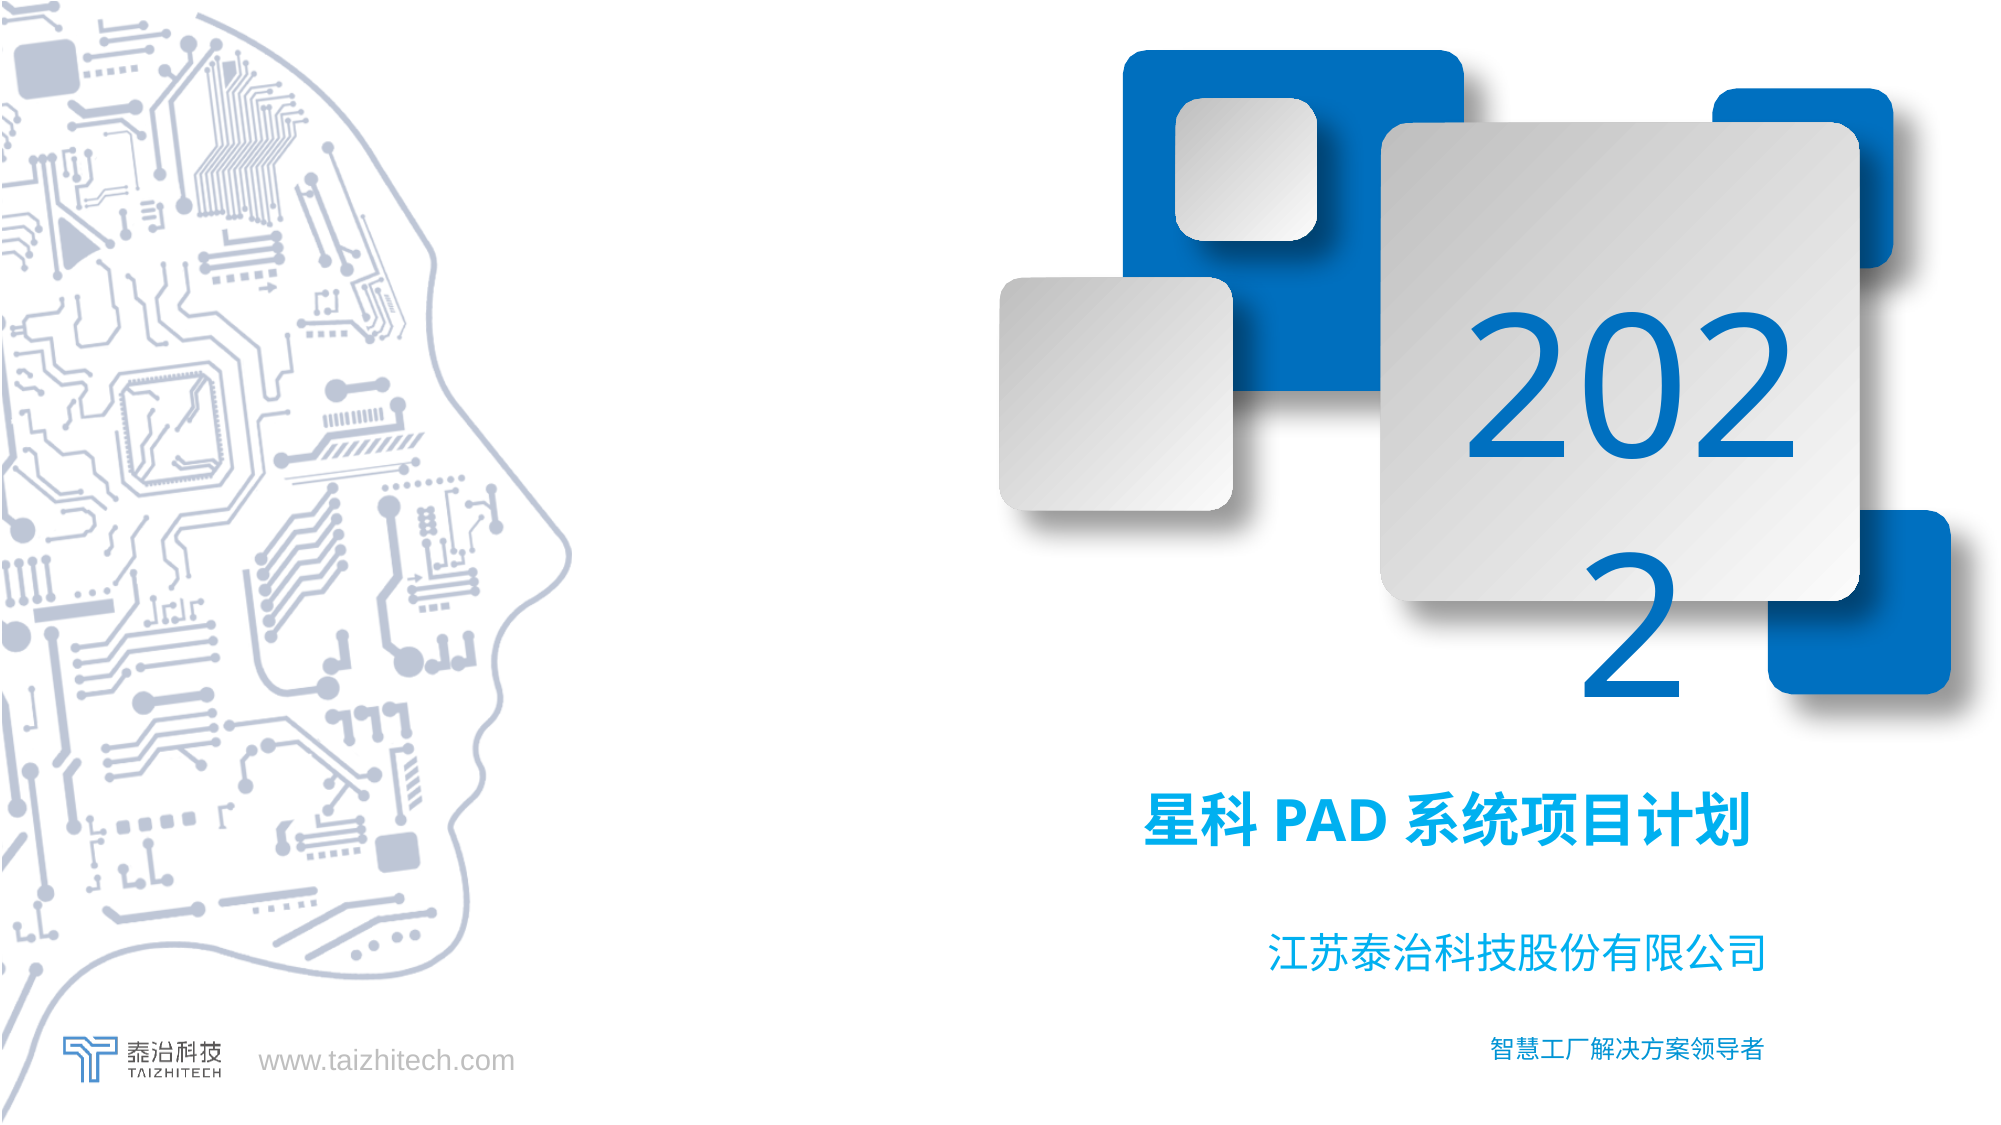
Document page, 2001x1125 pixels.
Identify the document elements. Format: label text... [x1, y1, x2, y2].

title 星科PAD系统项目计划 [539, 729, 1769, 873]
subtitle 江苏泰治科技股份有限公司 [1228, 894, 1784, 1003]
